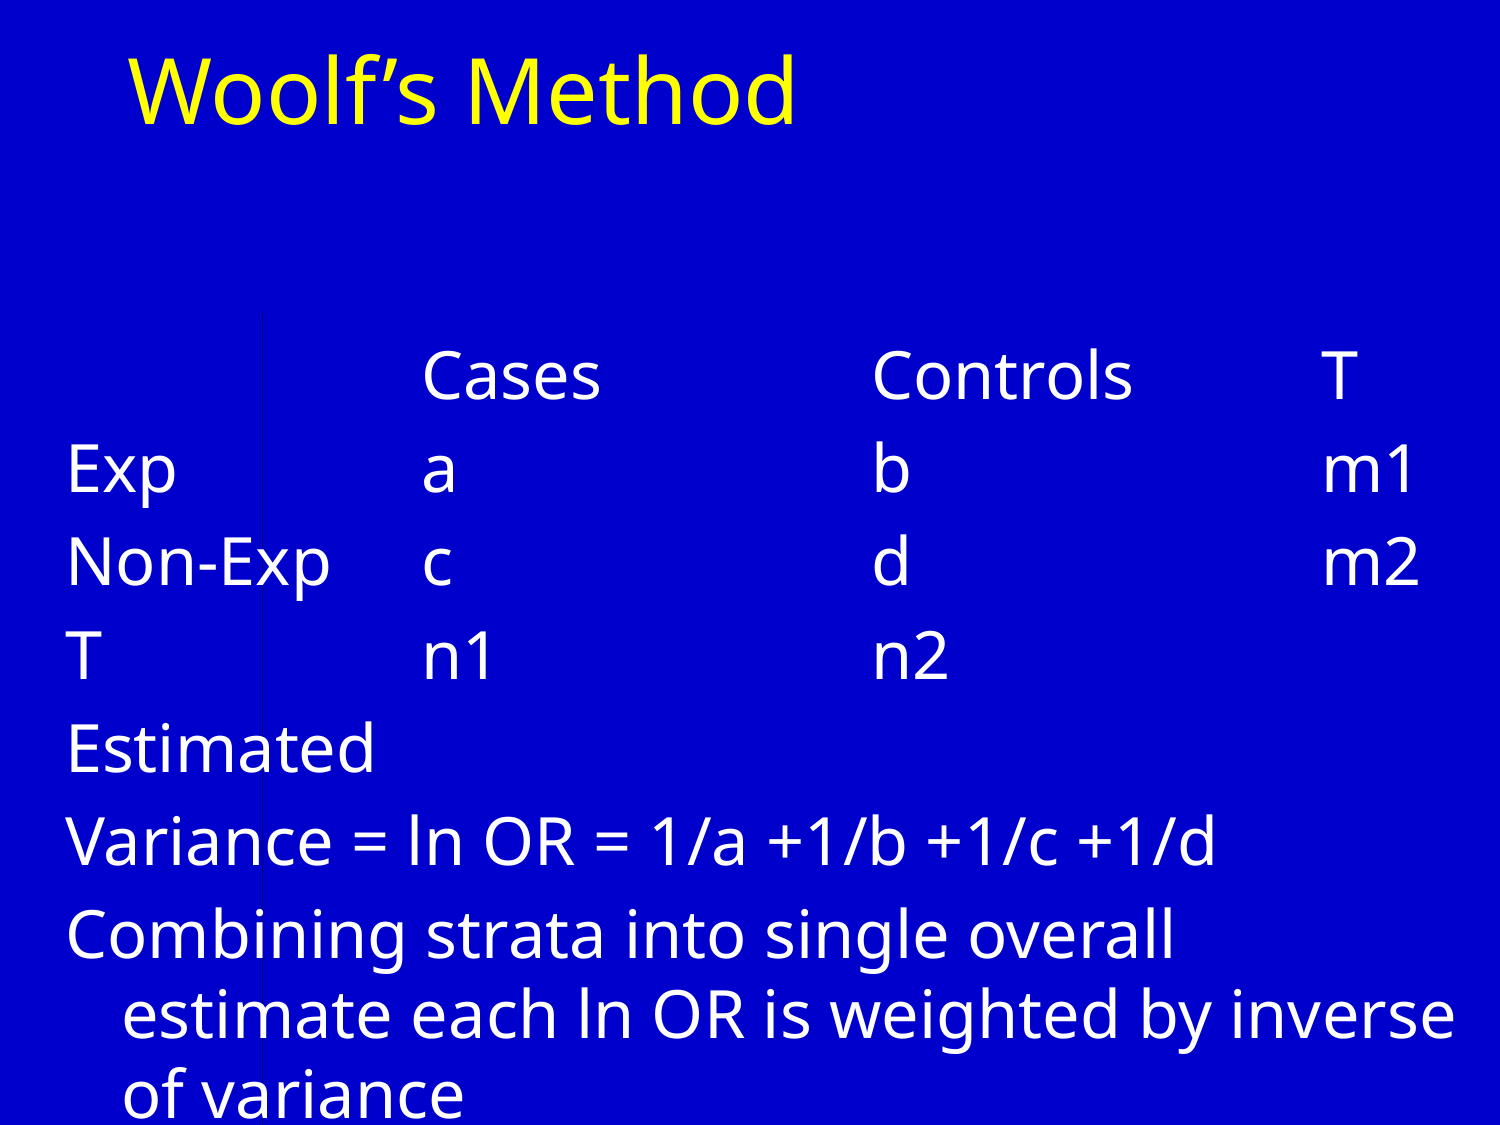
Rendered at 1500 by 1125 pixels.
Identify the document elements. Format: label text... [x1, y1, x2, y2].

list Cases Controls T Exp a b m1 Non-Exp c d m2 T n1 n2 Estimated Variance = ln OR = 1/a +1/b +1/c +1/d Combining strata into single overall estimate each ln OR is weighted by inverse of variance [49, 324, 1484, 1001]
title Woolf’s Method [112, 24, 1388, 213]
